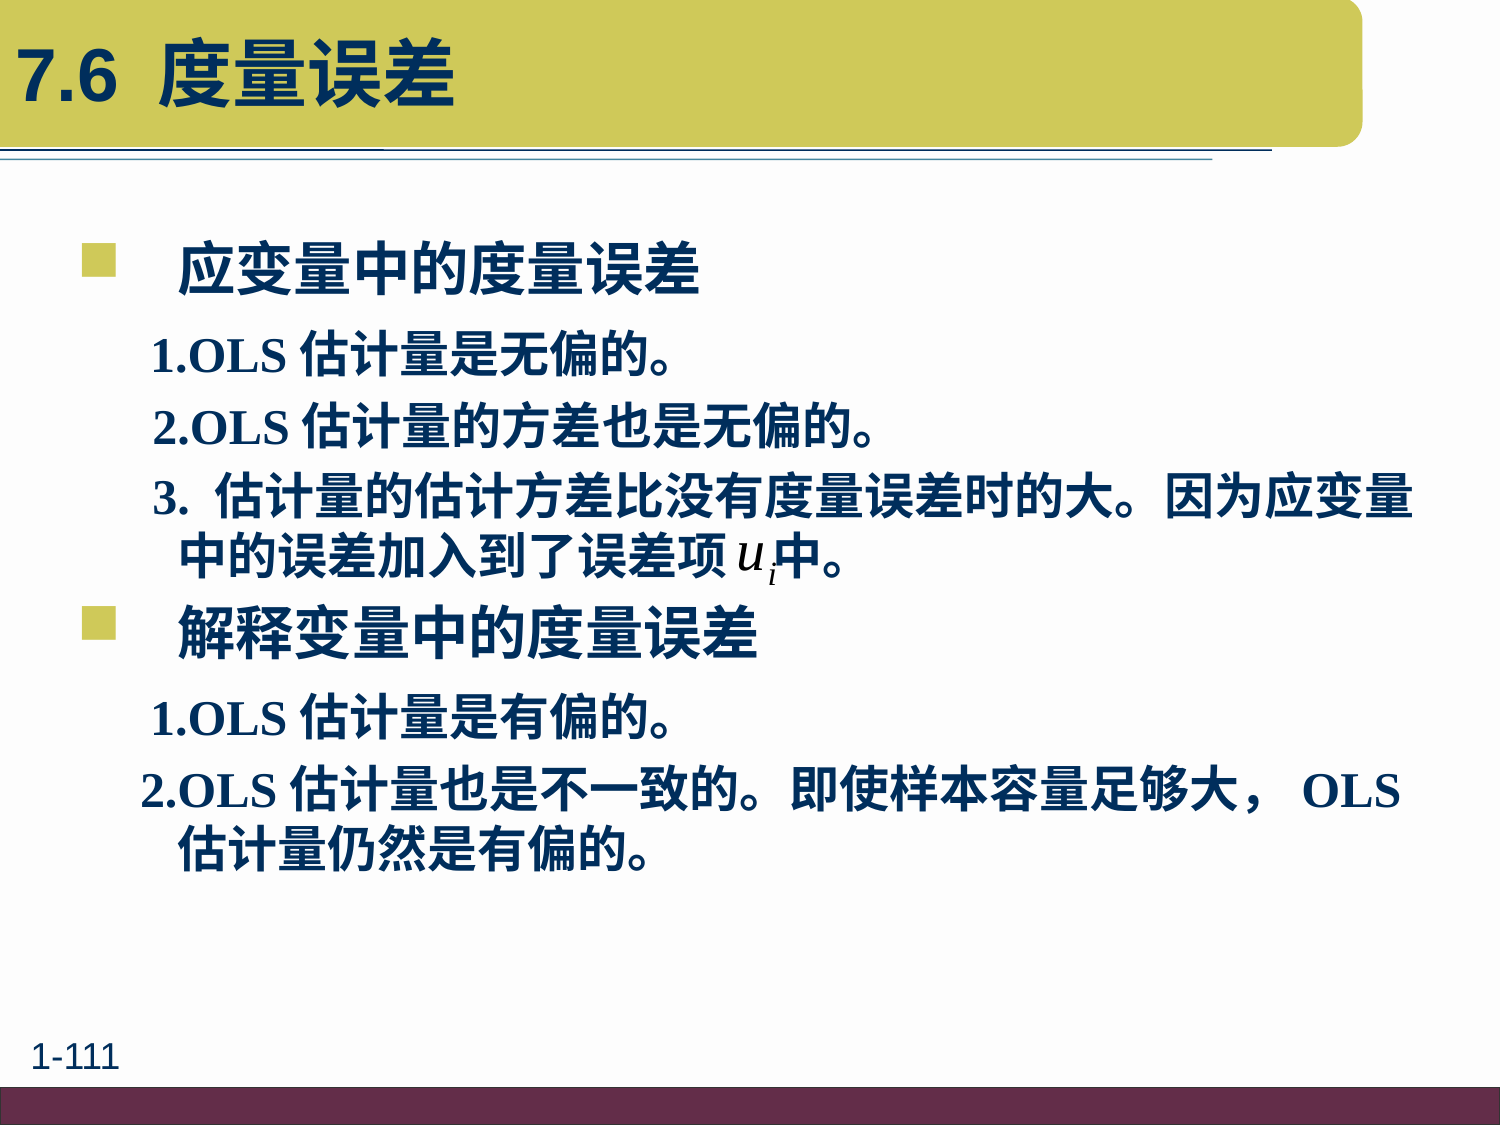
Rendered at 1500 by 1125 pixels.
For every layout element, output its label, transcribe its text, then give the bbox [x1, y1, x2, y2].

picture [729, 512, 788, 600]
title 7.6 度量误差 [0, 0, 1350, 147]
list 应变量中的度量误差 1.OLS估计量是无偏的。 2.OLS估计量的方差也是无偏的。 3. 估计量的估计方差比没有度量误差时的大。因为应变量中的误差加入到了误差项 中。 解释变量中的度量误差 1.OLS估计量是有偏的。 2.OLS估计量也是不一致的。即使样本容量足够大，OLS估计量仍然是有偏的。 [62, 224, 1438, 900]
